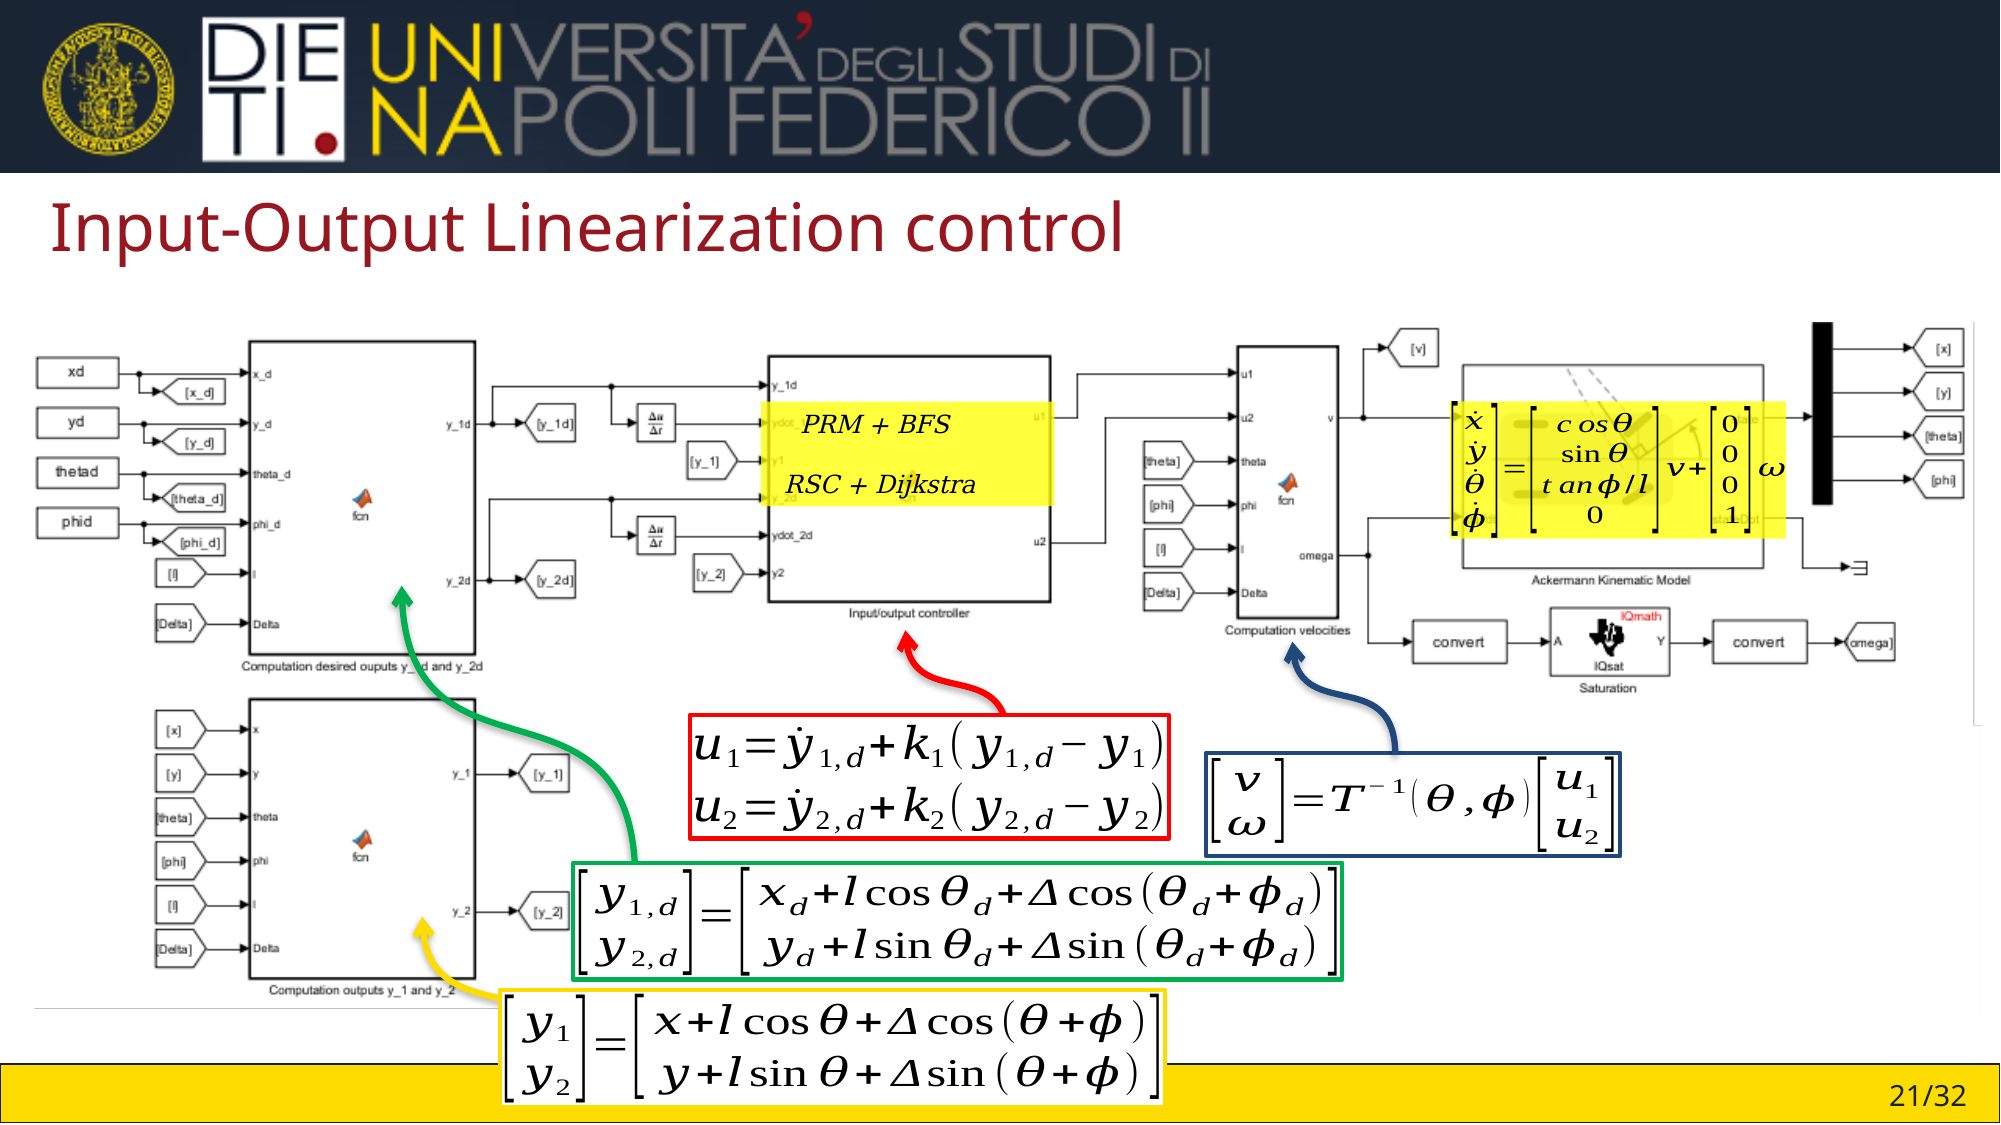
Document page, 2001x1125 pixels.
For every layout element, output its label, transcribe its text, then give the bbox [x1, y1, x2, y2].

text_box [1286, 646, 1401, 750]
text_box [900, 635, 1014, 739]
picture [0, 0, 2000, 173]
text_box Input-Output Linearization control [18, 184, 1982, 273]
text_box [416, 921, 587, 1082]
text_box 21/32 [2, 1069, 1982, 1125]
picture [34, 322, 1983, 1015]
text_box [0, 1063, 411, 1123]
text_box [370, 616, 667, 851]
text_box [1167, 1063, 2000, 1123]
